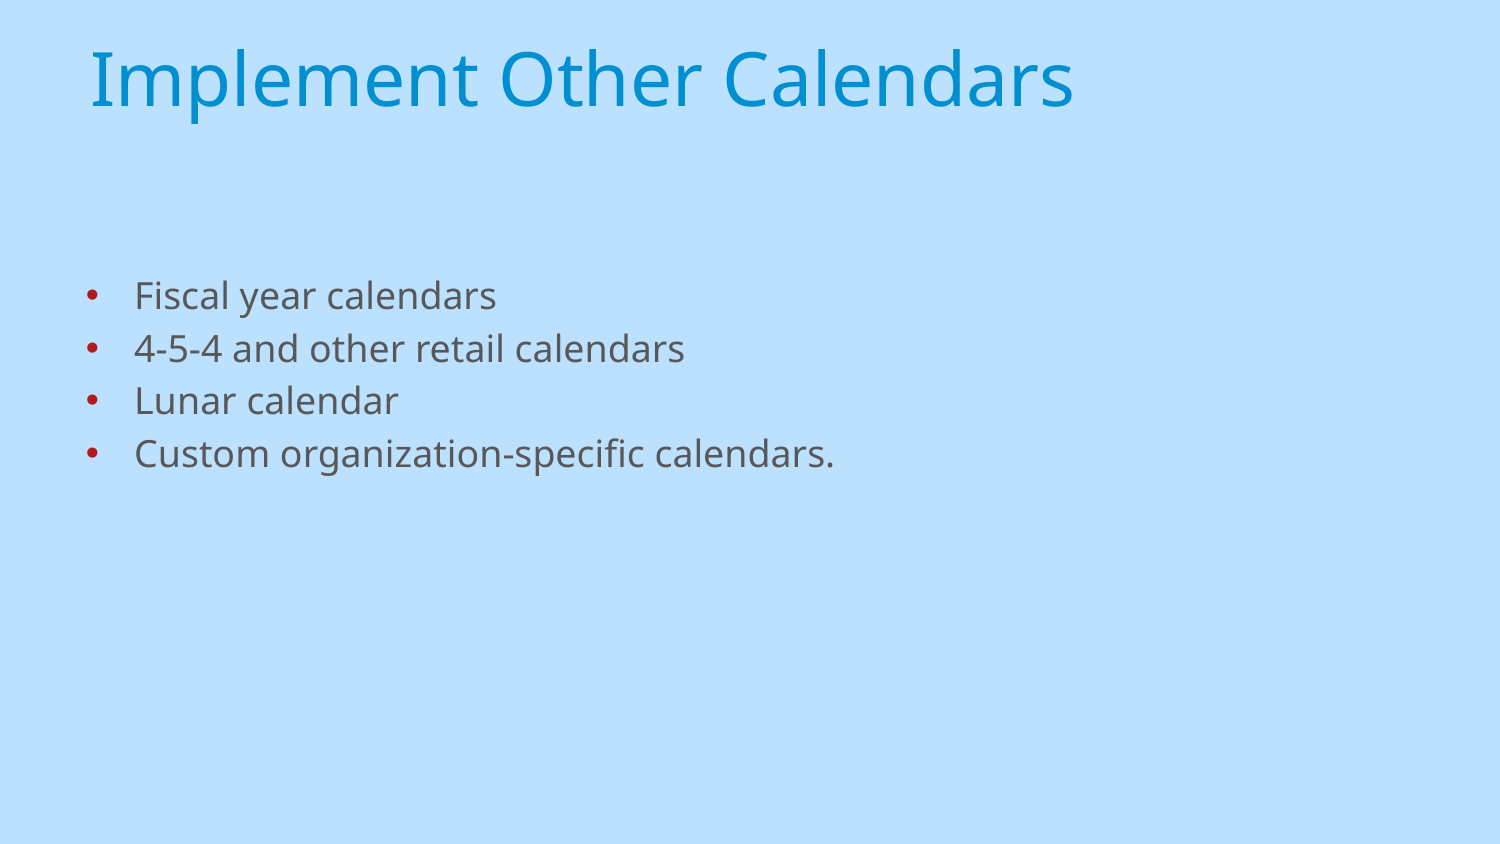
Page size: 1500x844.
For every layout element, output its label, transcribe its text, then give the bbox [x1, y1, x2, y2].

title Implement Other Calendars [75, 41, 1425, 142]
list Fiscal year calendars 4-5-4 and other retail calendars Lunar calendar Custom organization-specific calendars. [70, 264, 1442, 750]
